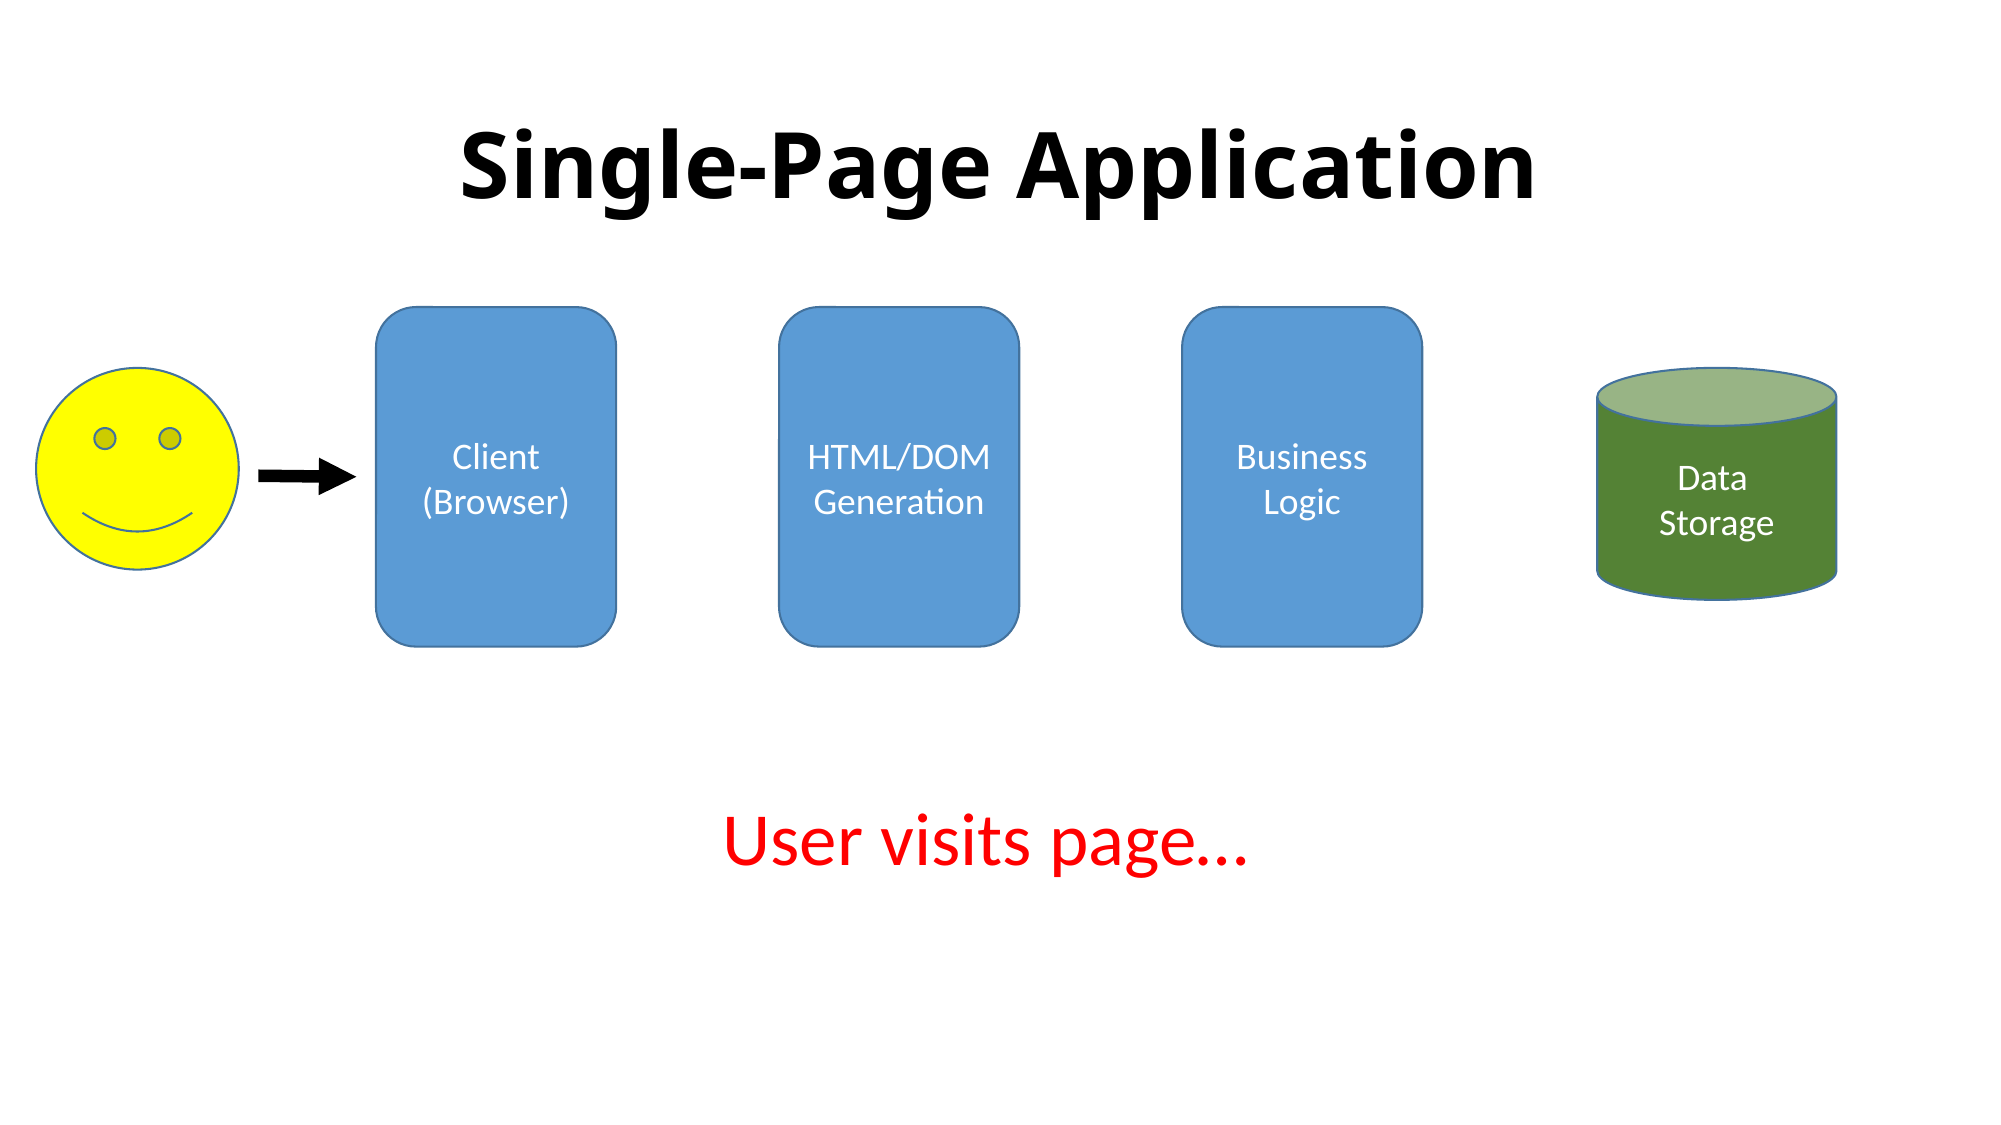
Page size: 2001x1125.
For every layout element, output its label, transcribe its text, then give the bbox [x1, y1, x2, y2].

text_box Business Logic [1181, 305, 1424, 648]
text_box User visits page… [109, 782, 1863, 888]
text_box HTML/DOM Generation [777, 305, 1021, 648]
text_box Client (Browser) [374, 305, 618, 648]
text_box Data Storage [1596, 366, 1838, 601]
text_box [35, 366, 240, 571]
title Single-Page Application [137, 59, 1863, 278]
